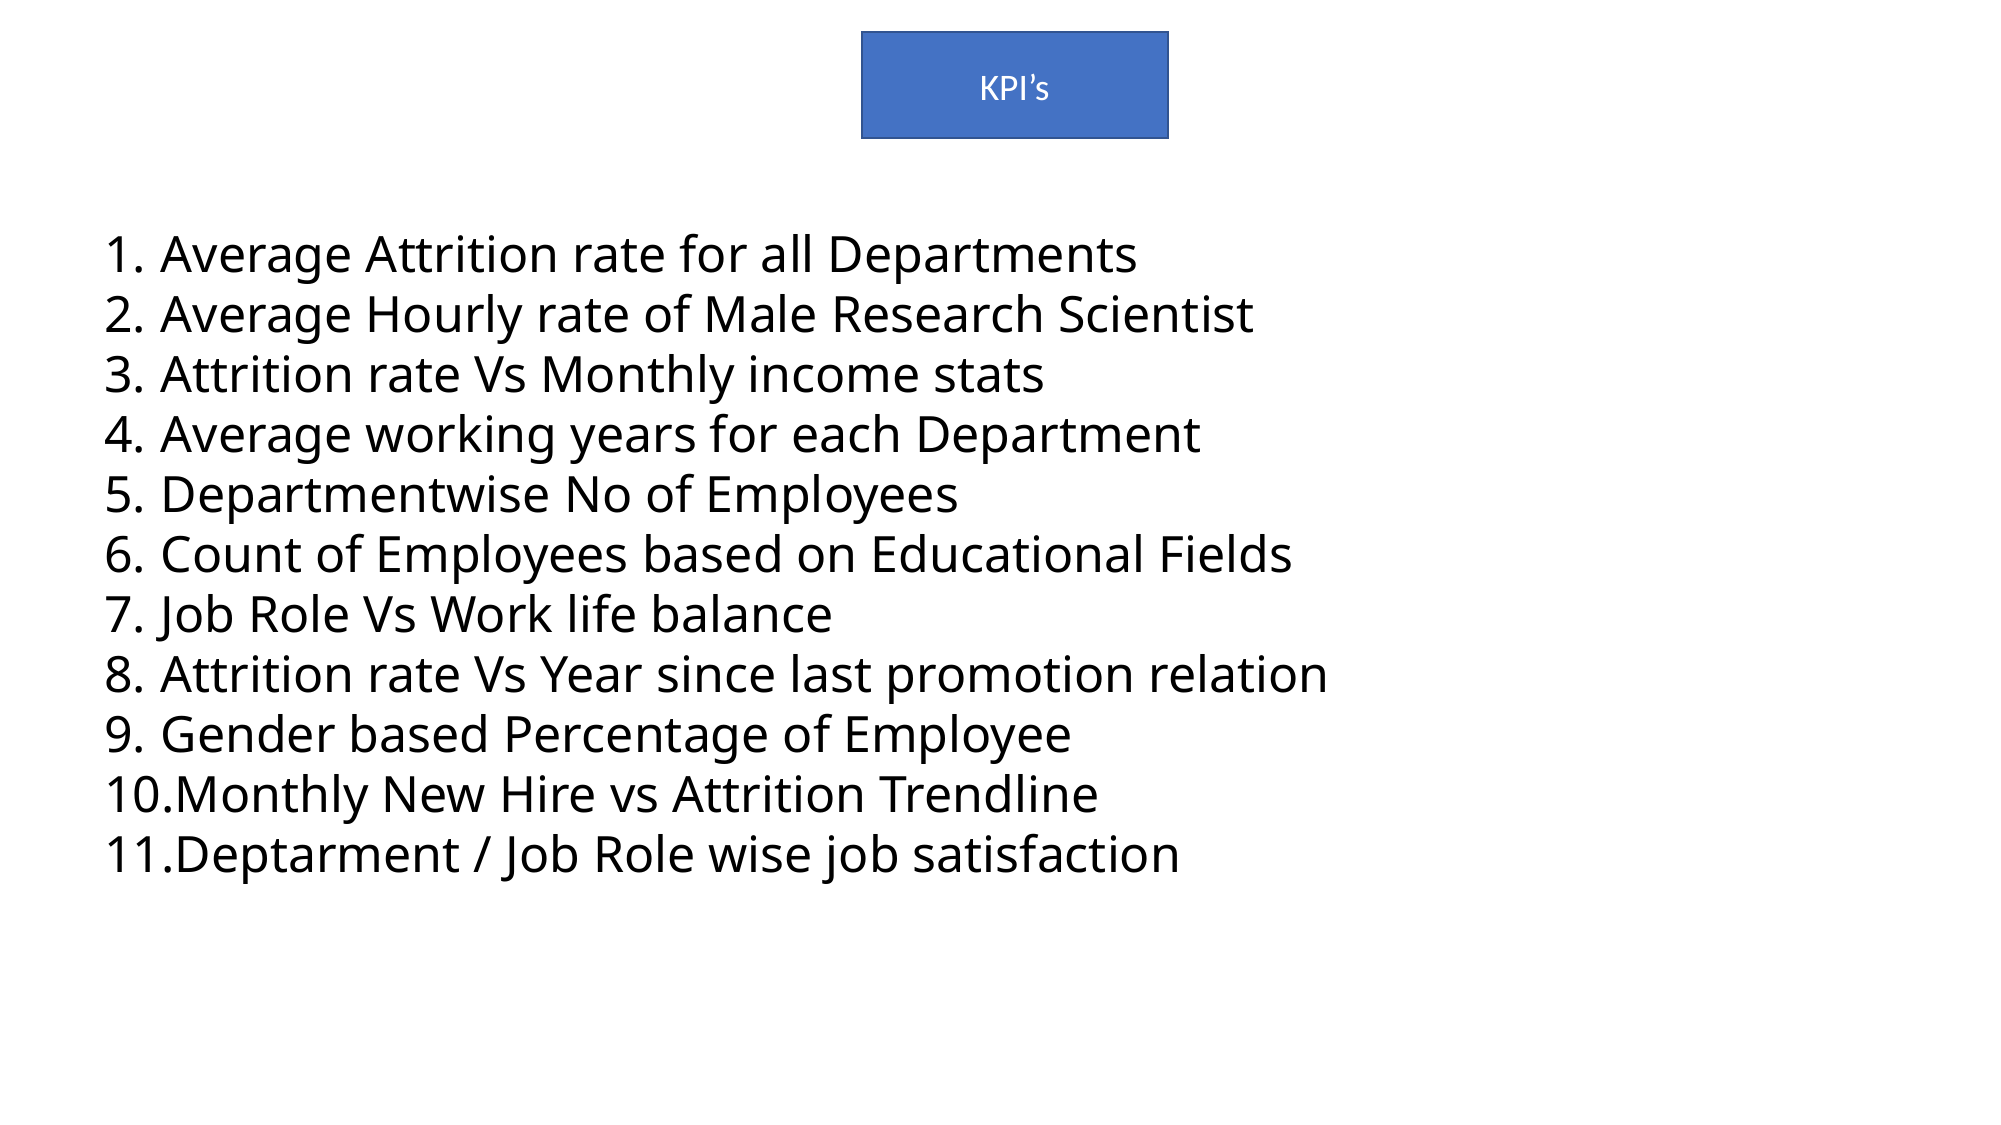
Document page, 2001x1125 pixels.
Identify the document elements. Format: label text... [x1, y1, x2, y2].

text_box KPI’s [861, 31, 1169, 139]
text_box Average Attrition rate for all Departments Average Hourly rate of Male Research Scientist Attrition rate Vs Monthly income stats Average working years for each Department Departmentwise No of Employees Count of Employees based on Educational Fields Job Role Vs Work life balance Attrition rate Vs Year since last promotion relation Gender based Percentage of Employee Monthly New Hire vs Attrition Trendline Deptarment / Job Role wise job satisfaction [89, 214, 1933, 890]
